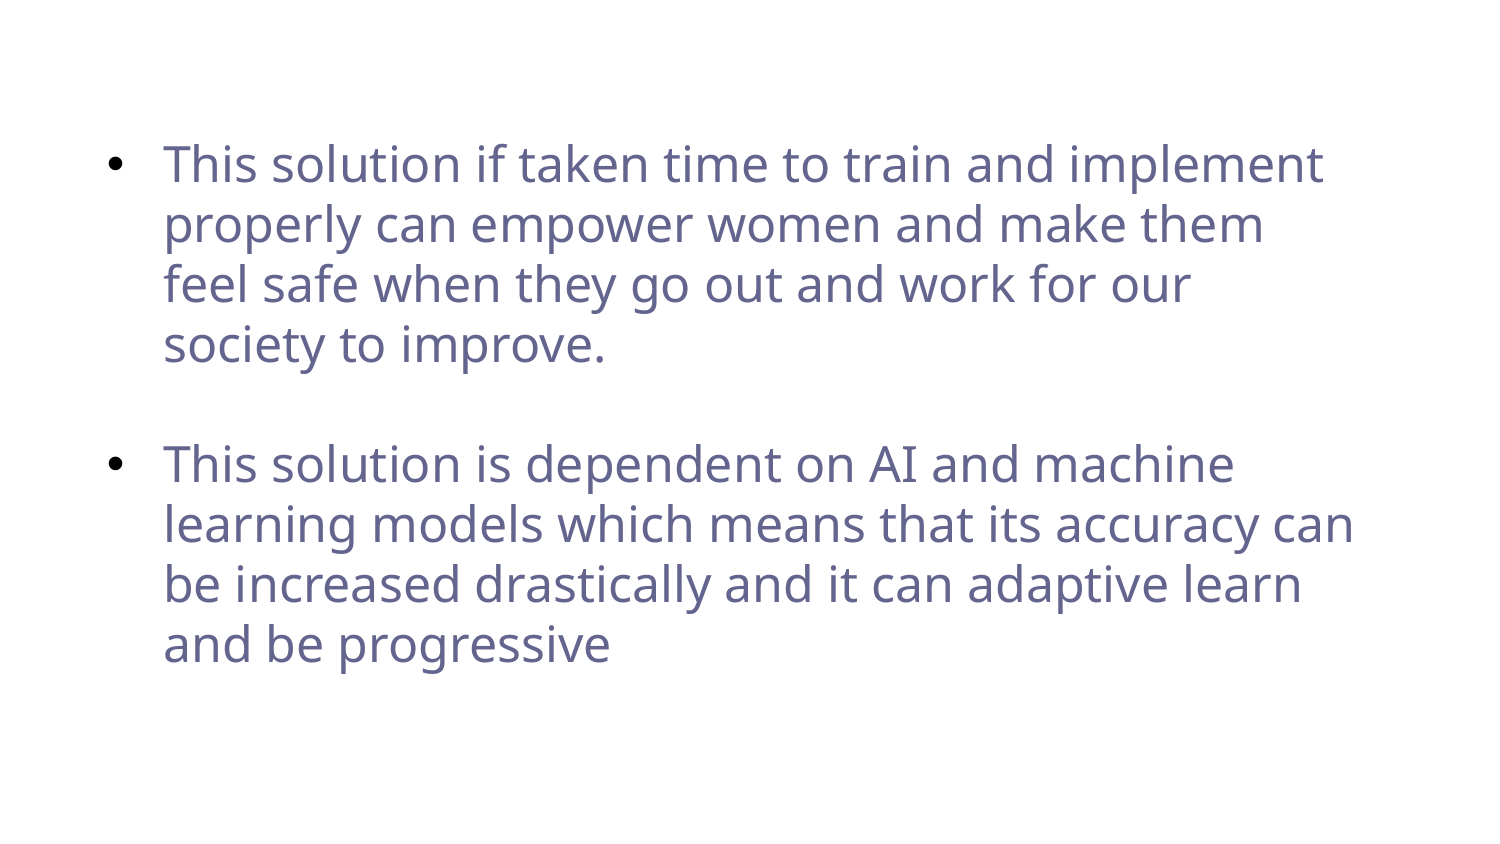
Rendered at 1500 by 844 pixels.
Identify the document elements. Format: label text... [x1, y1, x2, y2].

text_box This solution if taken time to train and implement properly can empower women and make them feel safe when they go out and work for our society to improve. This solution is dependent on AI and machine learning models which means that its accuracy can be increased drastically and it can adaptive learn and be progressive [91, 117, 1373, 688]
